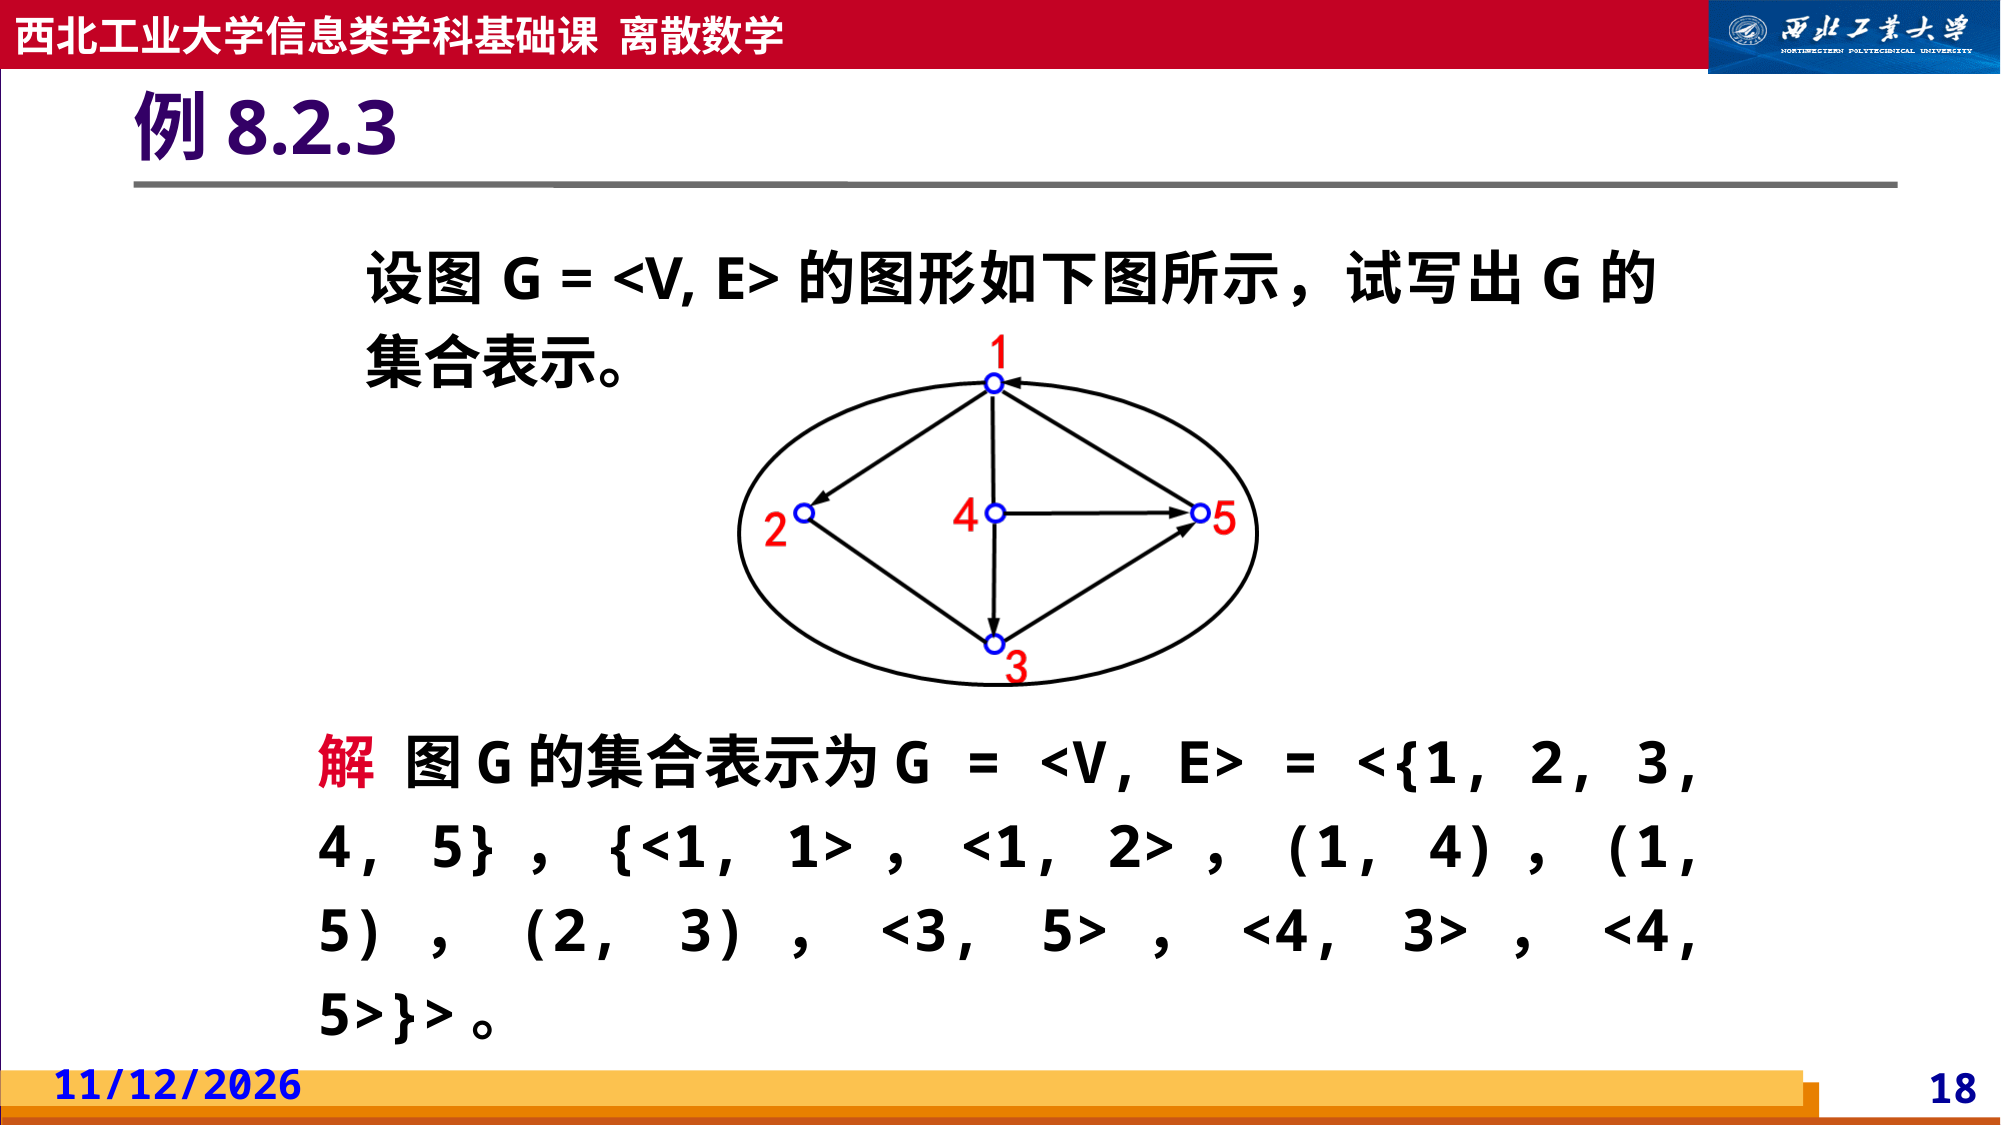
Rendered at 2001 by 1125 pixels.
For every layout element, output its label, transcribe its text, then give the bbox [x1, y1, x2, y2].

picture [1709, 0, 2001, 74]
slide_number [46, 1057, 378, 1109]
text_box 解 图G的集合表示为G = <V, E> = <{1, 2, 3, 4, 5}，{<1, 1>，<1, 2>，(1, 4)，(1, 5)，(2, 3)，<3, 5>，<4, 3>，<4, 5>}>。 [303, 704, 1721, 1055]
title 例8.2.3 [133, 54, 1898, 207]
picture [732, 302, 1268, 723]
list 设图G = <V, E>的图形如下图所示，试写出G的集合表示。 [350, 220, 1674, 394]
